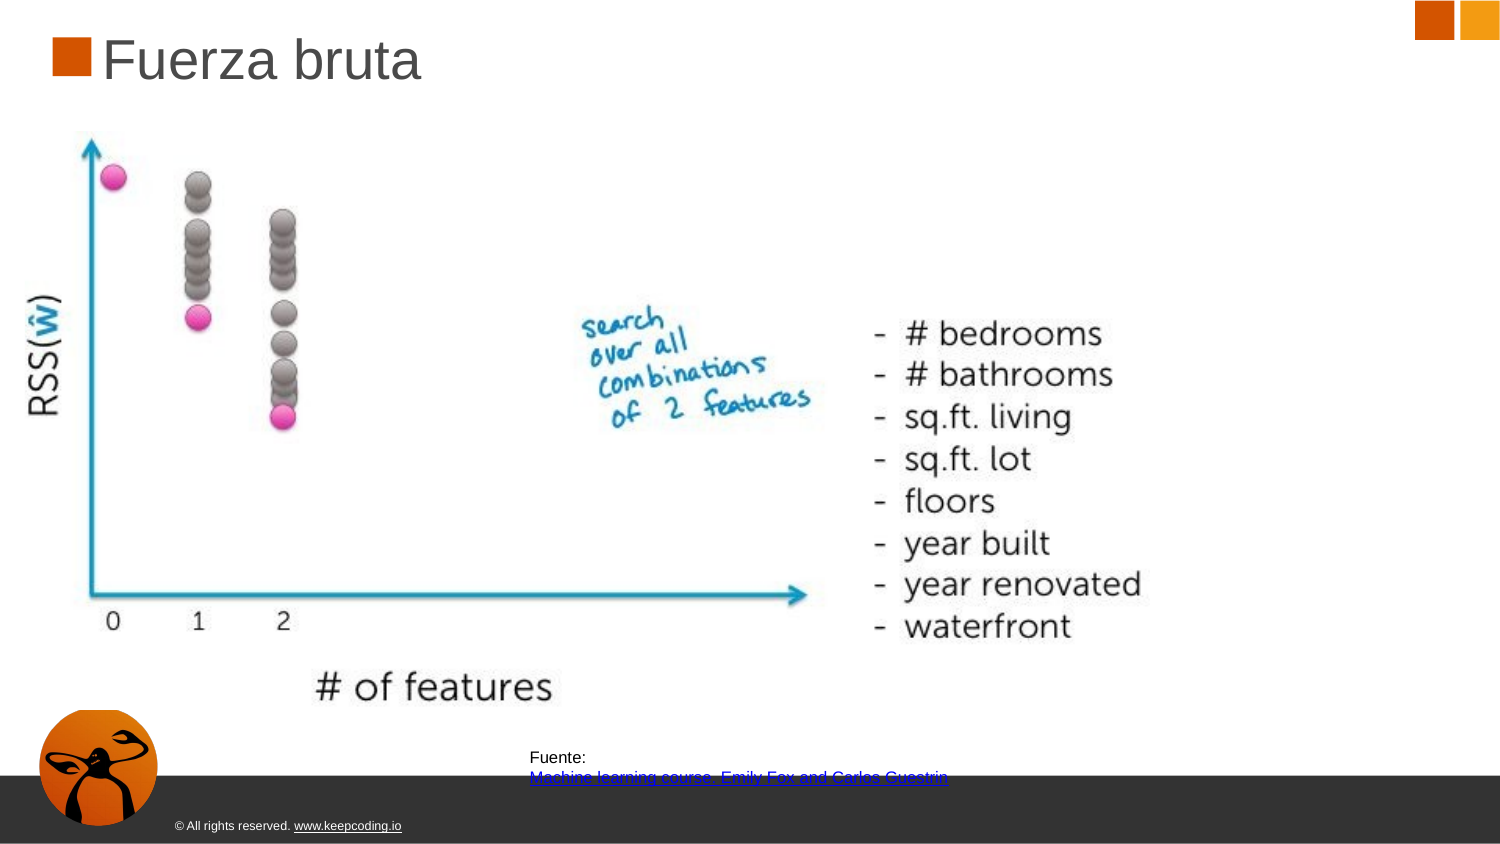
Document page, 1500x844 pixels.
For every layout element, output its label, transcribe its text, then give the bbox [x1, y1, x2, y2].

text_box © All rights reserved. www.keepcoding.io [172, 816, 409, 834]
text_box Fuente: Machine learning course. Emily Fox and Carlos Guestrin [527, 744, 1007, 787]
picture [0, 674, 246, 844]
text_box [24, 131, 1150, 710]
title Fuerza bruta [100, 21, 592, 131]
